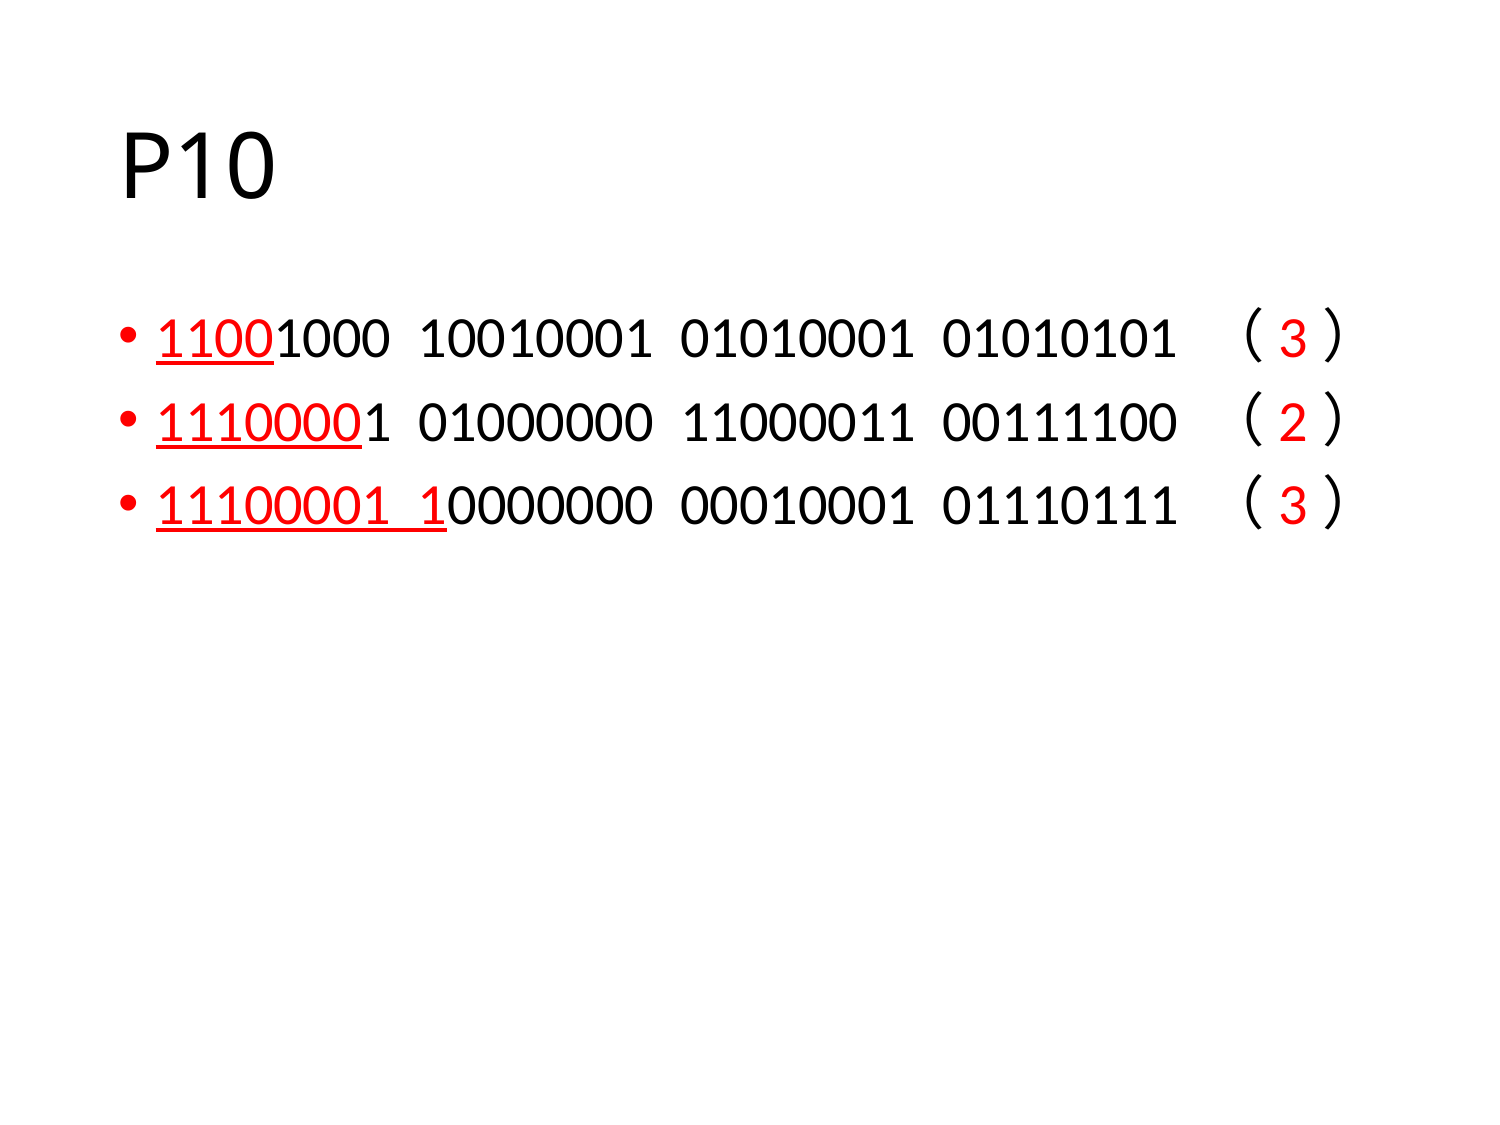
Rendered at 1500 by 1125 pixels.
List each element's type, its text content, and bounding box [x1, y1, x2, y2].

list 11001000 10010001 01010001 01010101 （3） 11100001 01000000 11000011 00111100 （2） 11100001 10000000 00010001 01110111 （3） [103, 299, 1397, 1014]
title P10 [103, 59, 1397, 278]
